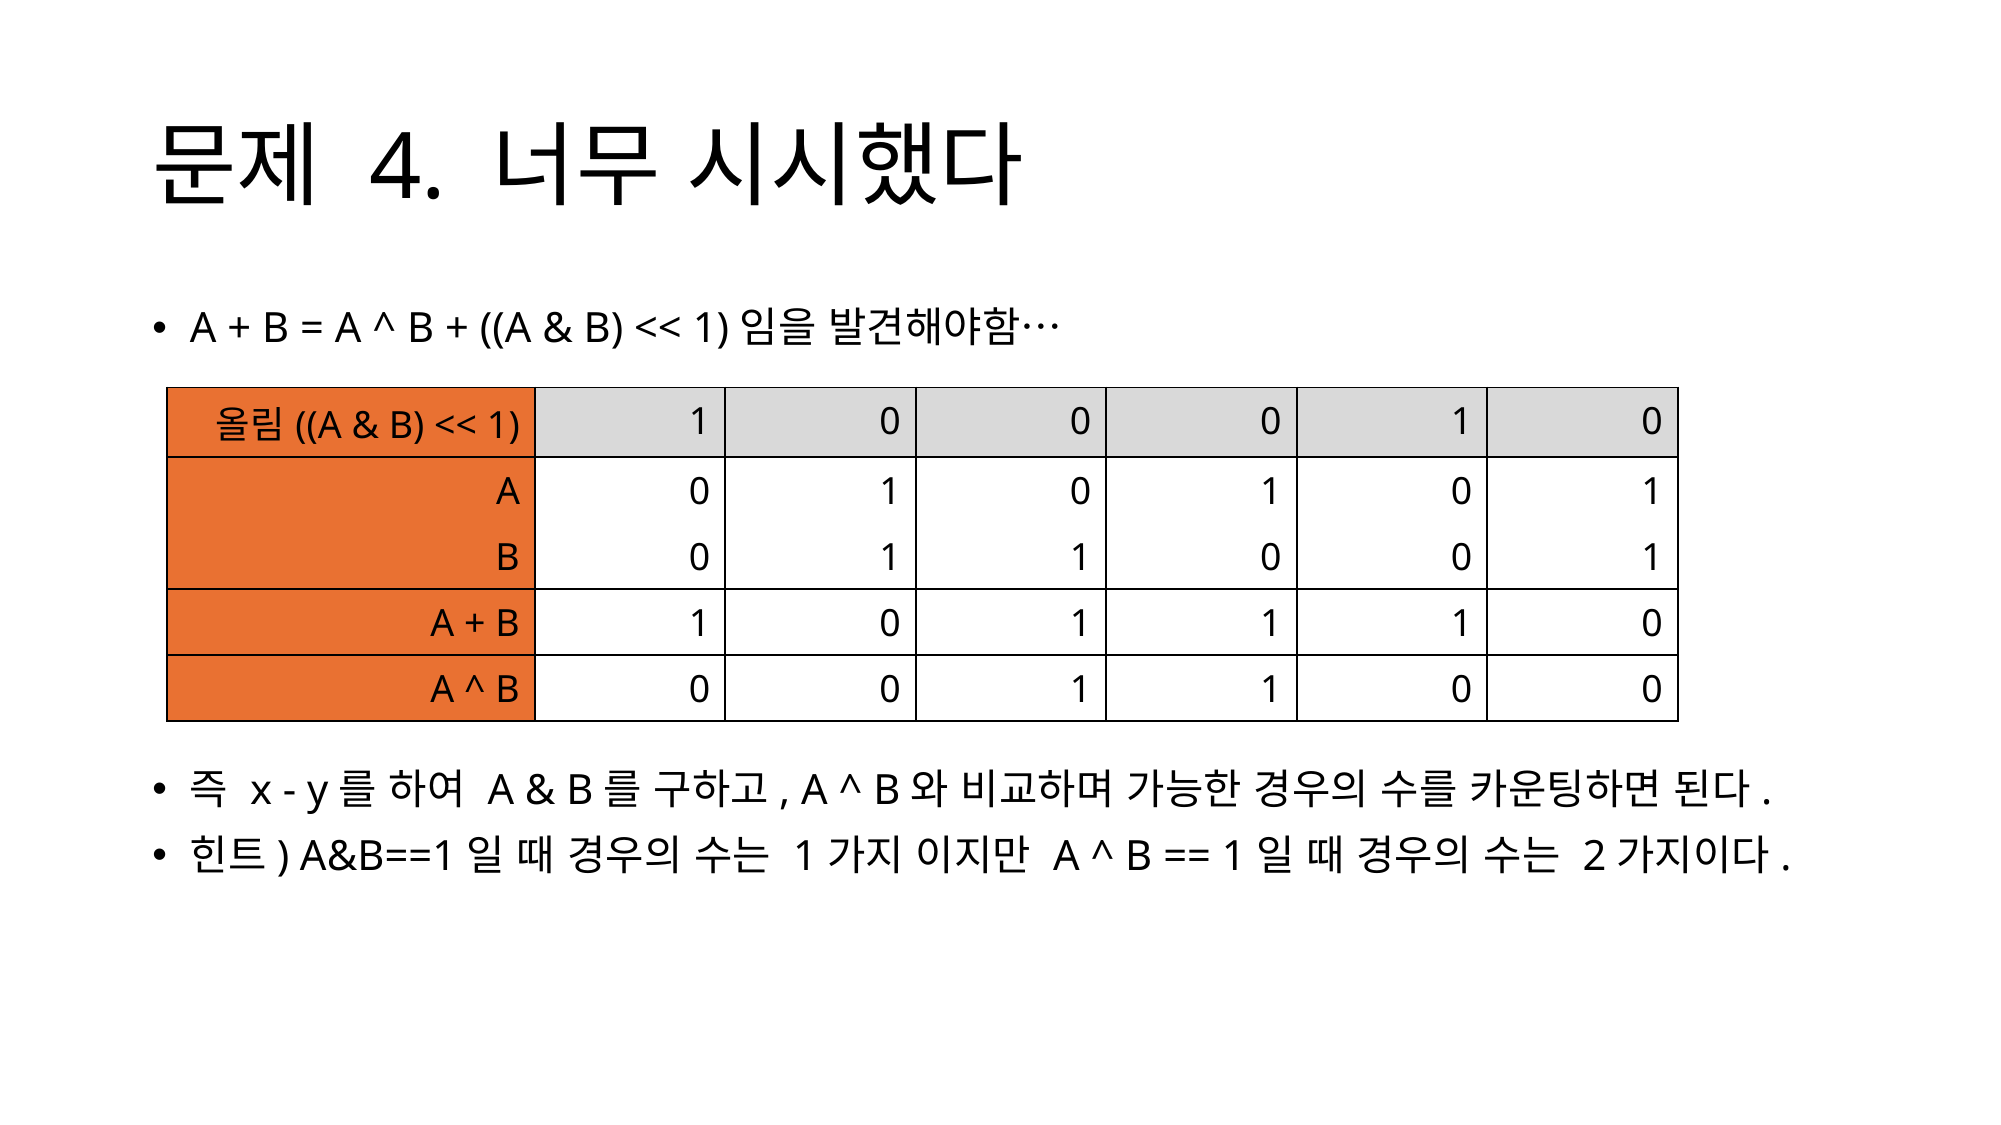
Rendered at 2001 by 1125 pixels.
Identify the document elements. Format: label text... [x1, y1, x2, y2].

table_cell 0 [726, 590, 915, 654]
table_cell 0 [536, 523, 724, 588]
table_cell 0 [1488, 590, 1677, 654]
table_header 0 [1107, 388, 1296, 456]
table_cell 1 [1107, 656, 1296, 720]
table_header 1 [536, 388, 724, 456]
table_cell A [168, 458, 534, 523]
table_cell 1 [917, 523, 1105, 588]
table_cell 0 [1298, 523, 1486, 588]
table_cell 1 [1488, 458, 1677, 523]
table_cell 1 [536, 590, 724, 654]
table_header 0 [1488, 388, 1677, 456]
table_cell B [168, 523, 534, 588]
table_cell A + B [168, 590, 534, 654]
table_cell 1 [1298, 590, 1486, 654]
table_header 1 [1298, 388, 1486, 456]
table_cell 1 [726, 458, 915, 523]
table_cell 1 [726, 523, 915, 588]
table_cell 0 [917, 458, 1105, 523]
table_cell 0 [536, 458, 724, 523]
table_header 0 [917, 388, 1105, 456]
title 문제 4. 너무 시시했다 [137, 59, 1863, 278]
list A + B = A ^ B + ((A & B) << 1)임을 발견해야함… 즉 x - y를 하여 A & B를 구하고, A ^ B와 비교하며 가능한 경우의 수를 카운팅하면 된다. 힌트) A&B==1일 때 경우의 수는 1가지 이지만 A ^ B == 1일 때 경우의 수는 2가지이다. [137, 299, 1863, 1014]
table_cell 0 [1298, 458, 1486, 523]
table_cell 1 [1107, 458, 1296, 523]
table_cell 1 [917, 590, 1105, 654]
table_cell 1 [1107, 590, 1296, 654]
table_header 0 [726, 388, 915, 456]
table_cell 0 [536, 656, 724, 720]
table_cell 0 [1107, 523, 1296, 588]
table_cell 0 [1298, 656, 1486, 720]
table_header 올림((A & B) << 1) [168, 388, 534, 456]
table_cell 1 [1488, 523, 1677, 588]
table_cell A ^ B [168, 656, 534, 720]
table_cell 0 [1488, 656, 1677, 720]
table_cell 1 [917, 656, 1105, 720]
table_cell 0 [726, 656, 915, 720]
